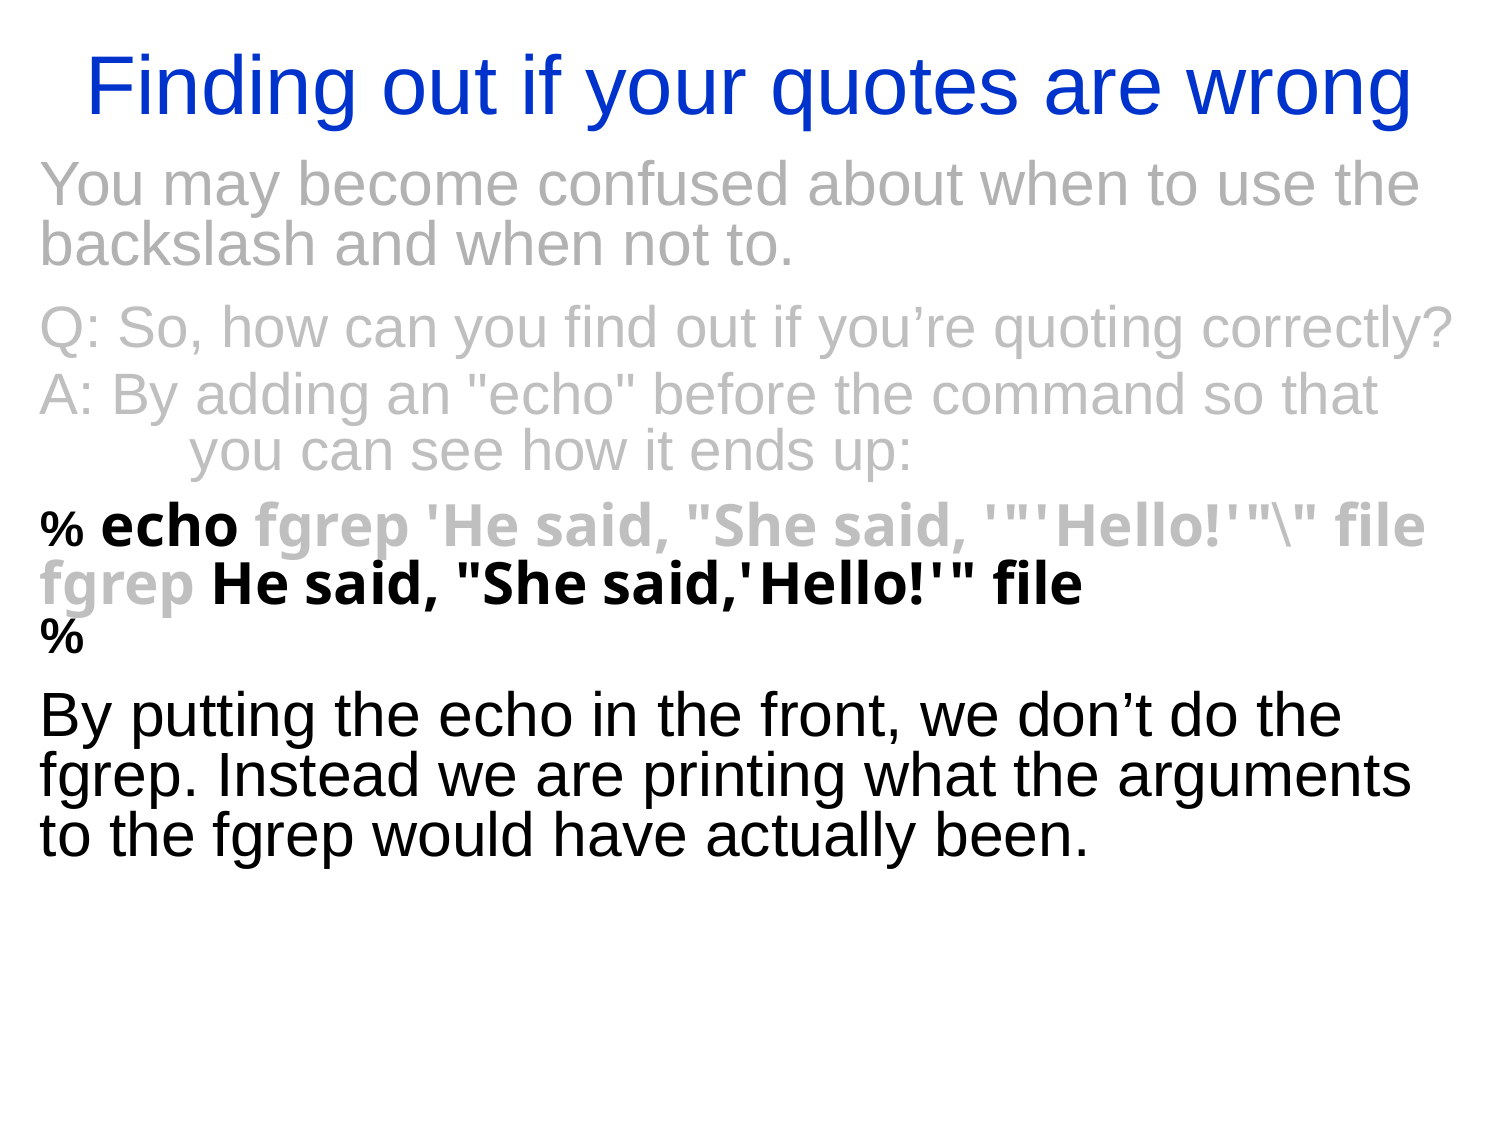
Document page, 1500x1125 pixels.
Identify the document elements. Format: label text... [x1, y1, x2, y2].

title Finding out if your quotes are wrong [0, 0, 1500, 163]
list You may become confused about when to use the backslash and when not to. Q: So, how can you find out if you’re quoting correctly? A: By adding an "echo" before the command so that you can see how it ends up: % echo fgrep 'He said, "She said, ' " ' Hello! ' "\" file fgrep He said, "She said,' Hello! ' " file % By putting the echo in the front, we don’t do the fgrep. Instead we are printing what the arguments to the fgrep would have actually been. If you are debugging a shell script, and you want to see what your script is doing, you can duplicate lines and insert an "echo" in front of the copies. [24, 149, 1476, 1125]
